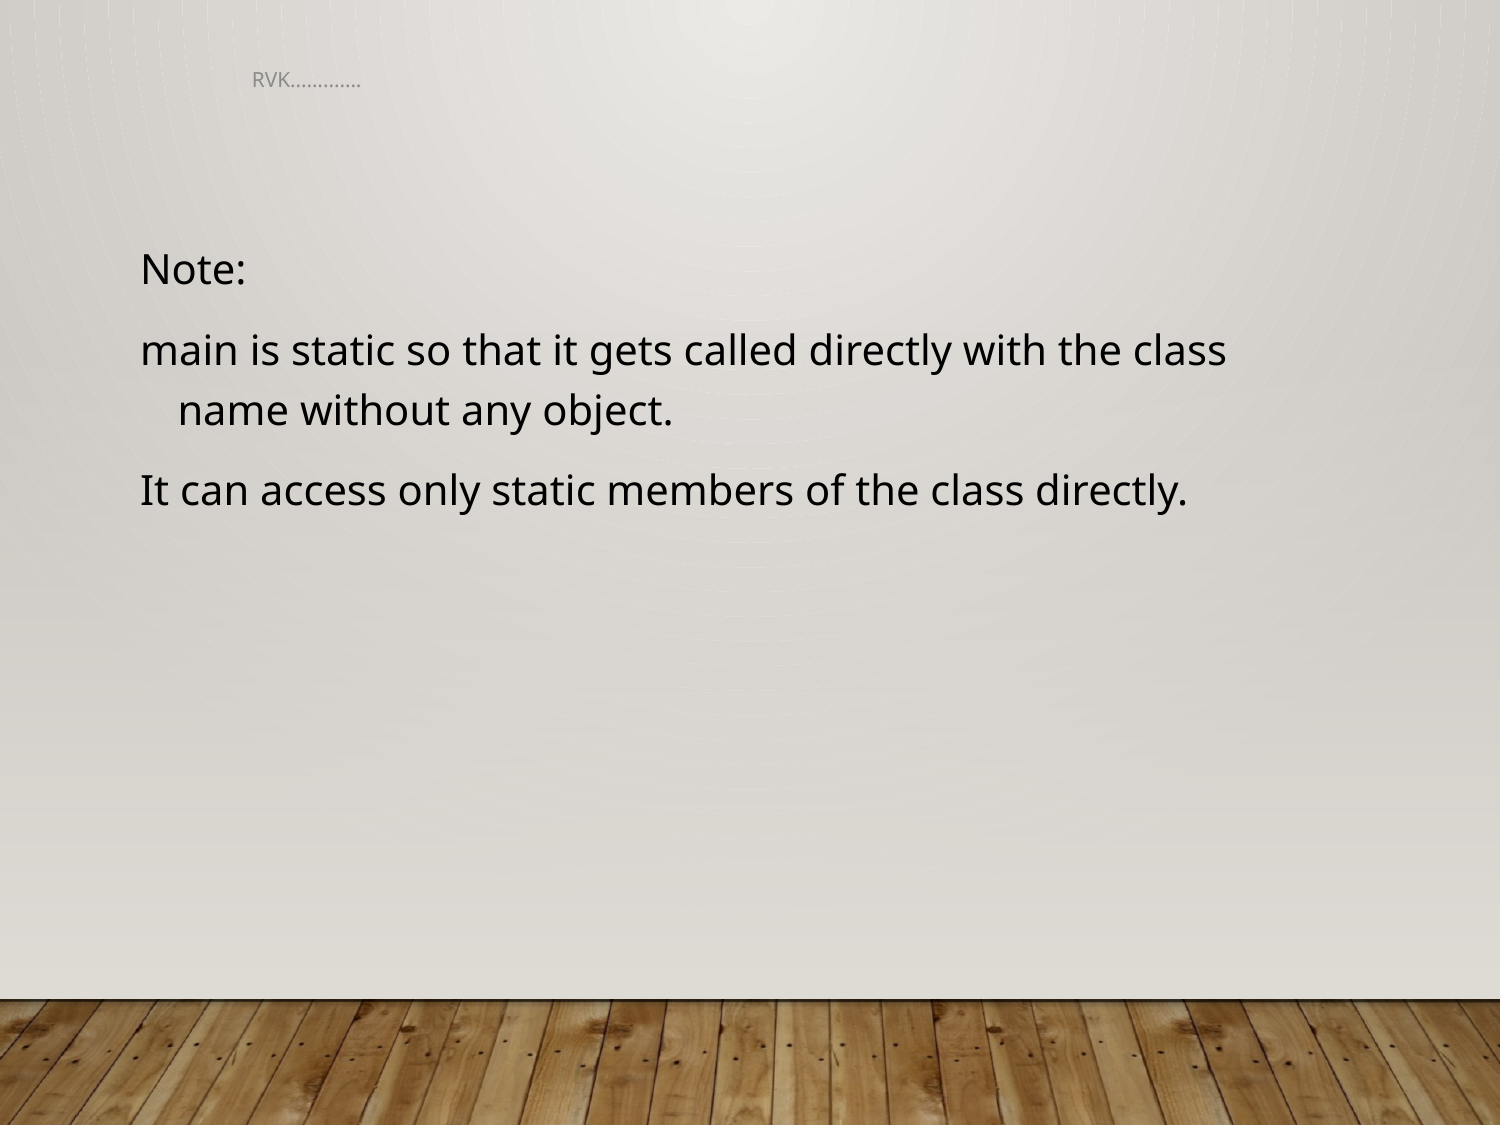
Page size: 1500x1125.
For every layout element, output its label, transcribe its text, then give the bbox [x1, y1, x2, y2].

footer RVK............. [236, 54, 899, 105]
picture [0, 999, 1500, 1125]
list Note: main is static so that it gets called directly with the class name without any object. It can access only static members of the class directly. [125, 224, 1350, 800]
